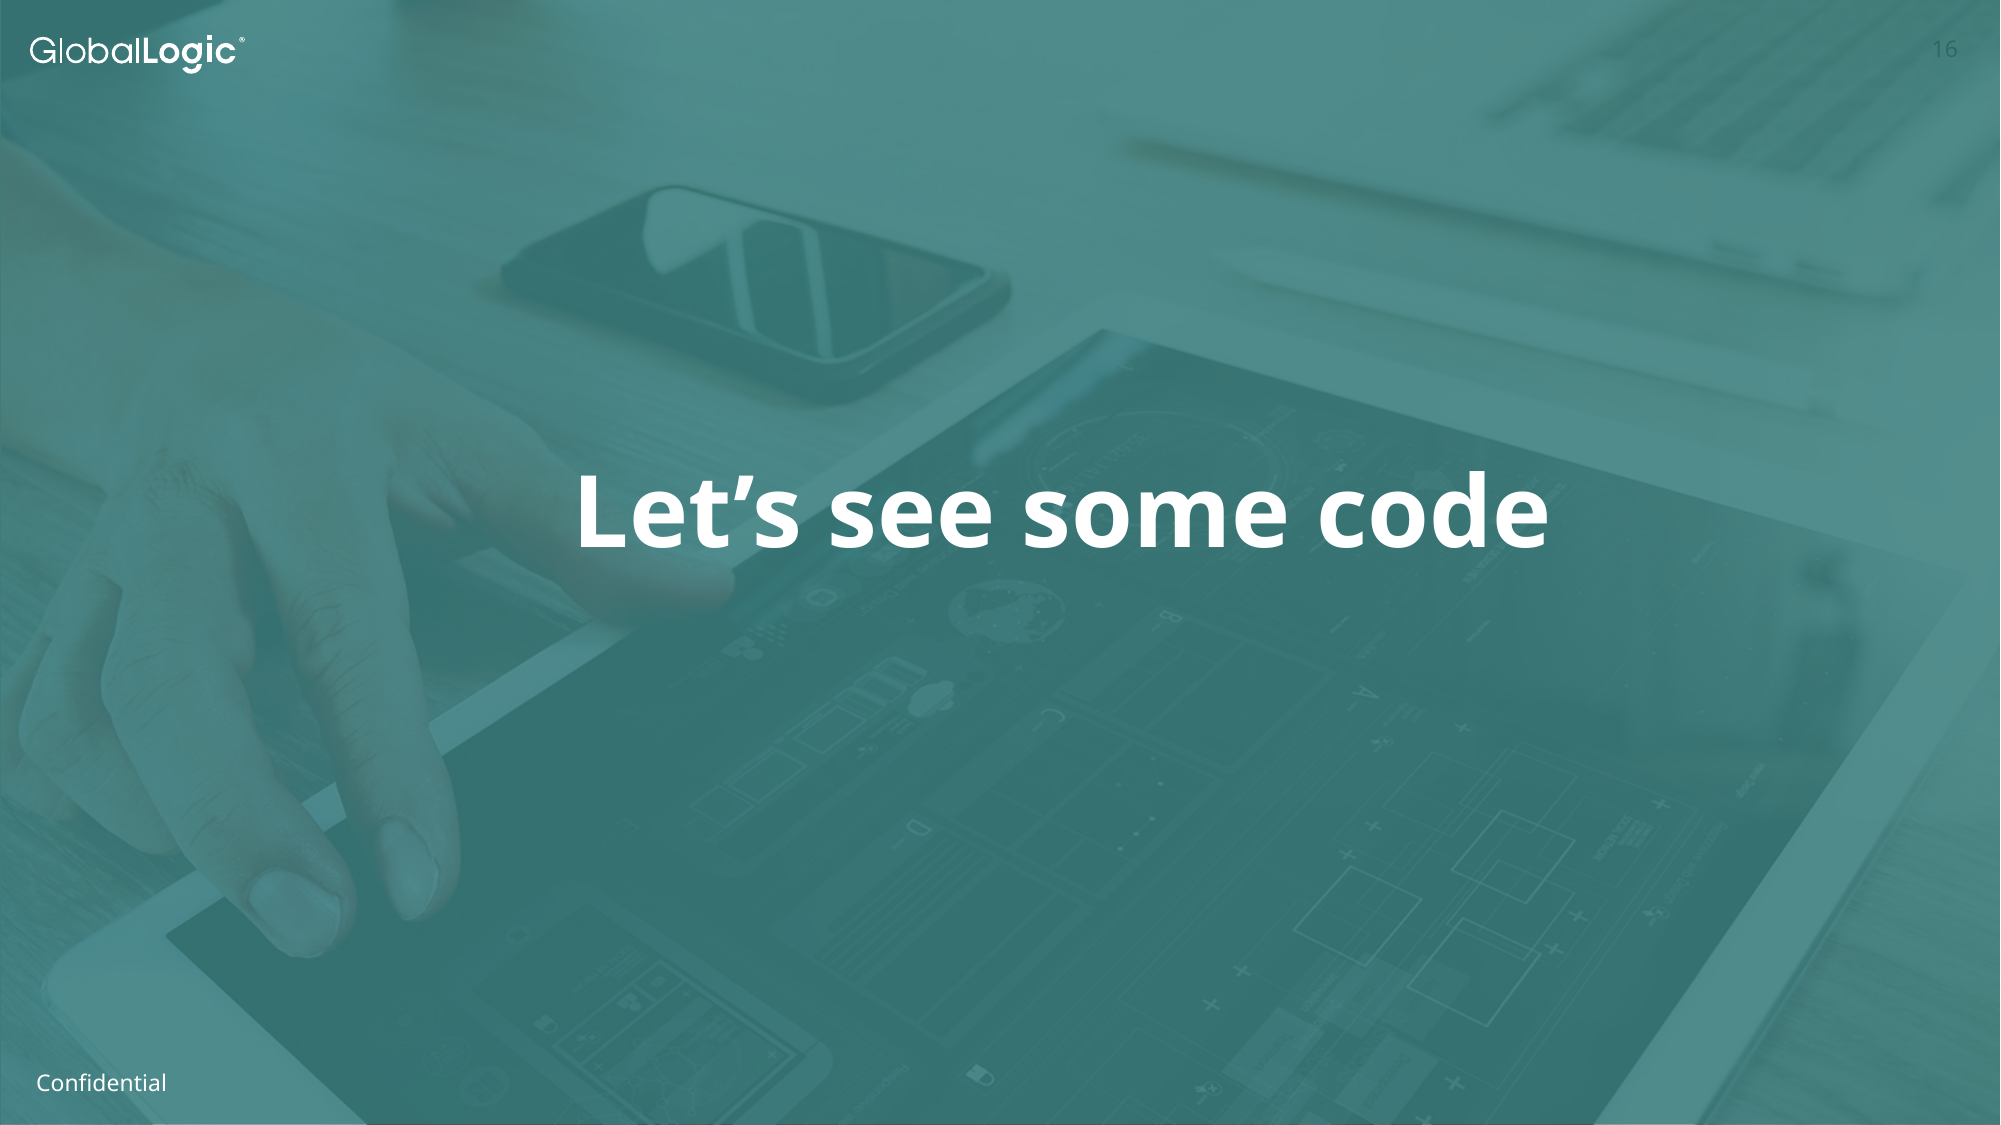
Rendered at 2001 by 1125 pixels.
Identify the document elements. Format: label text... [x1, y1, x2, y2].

list Let’s see some code [217, 427, 1908, 652]
